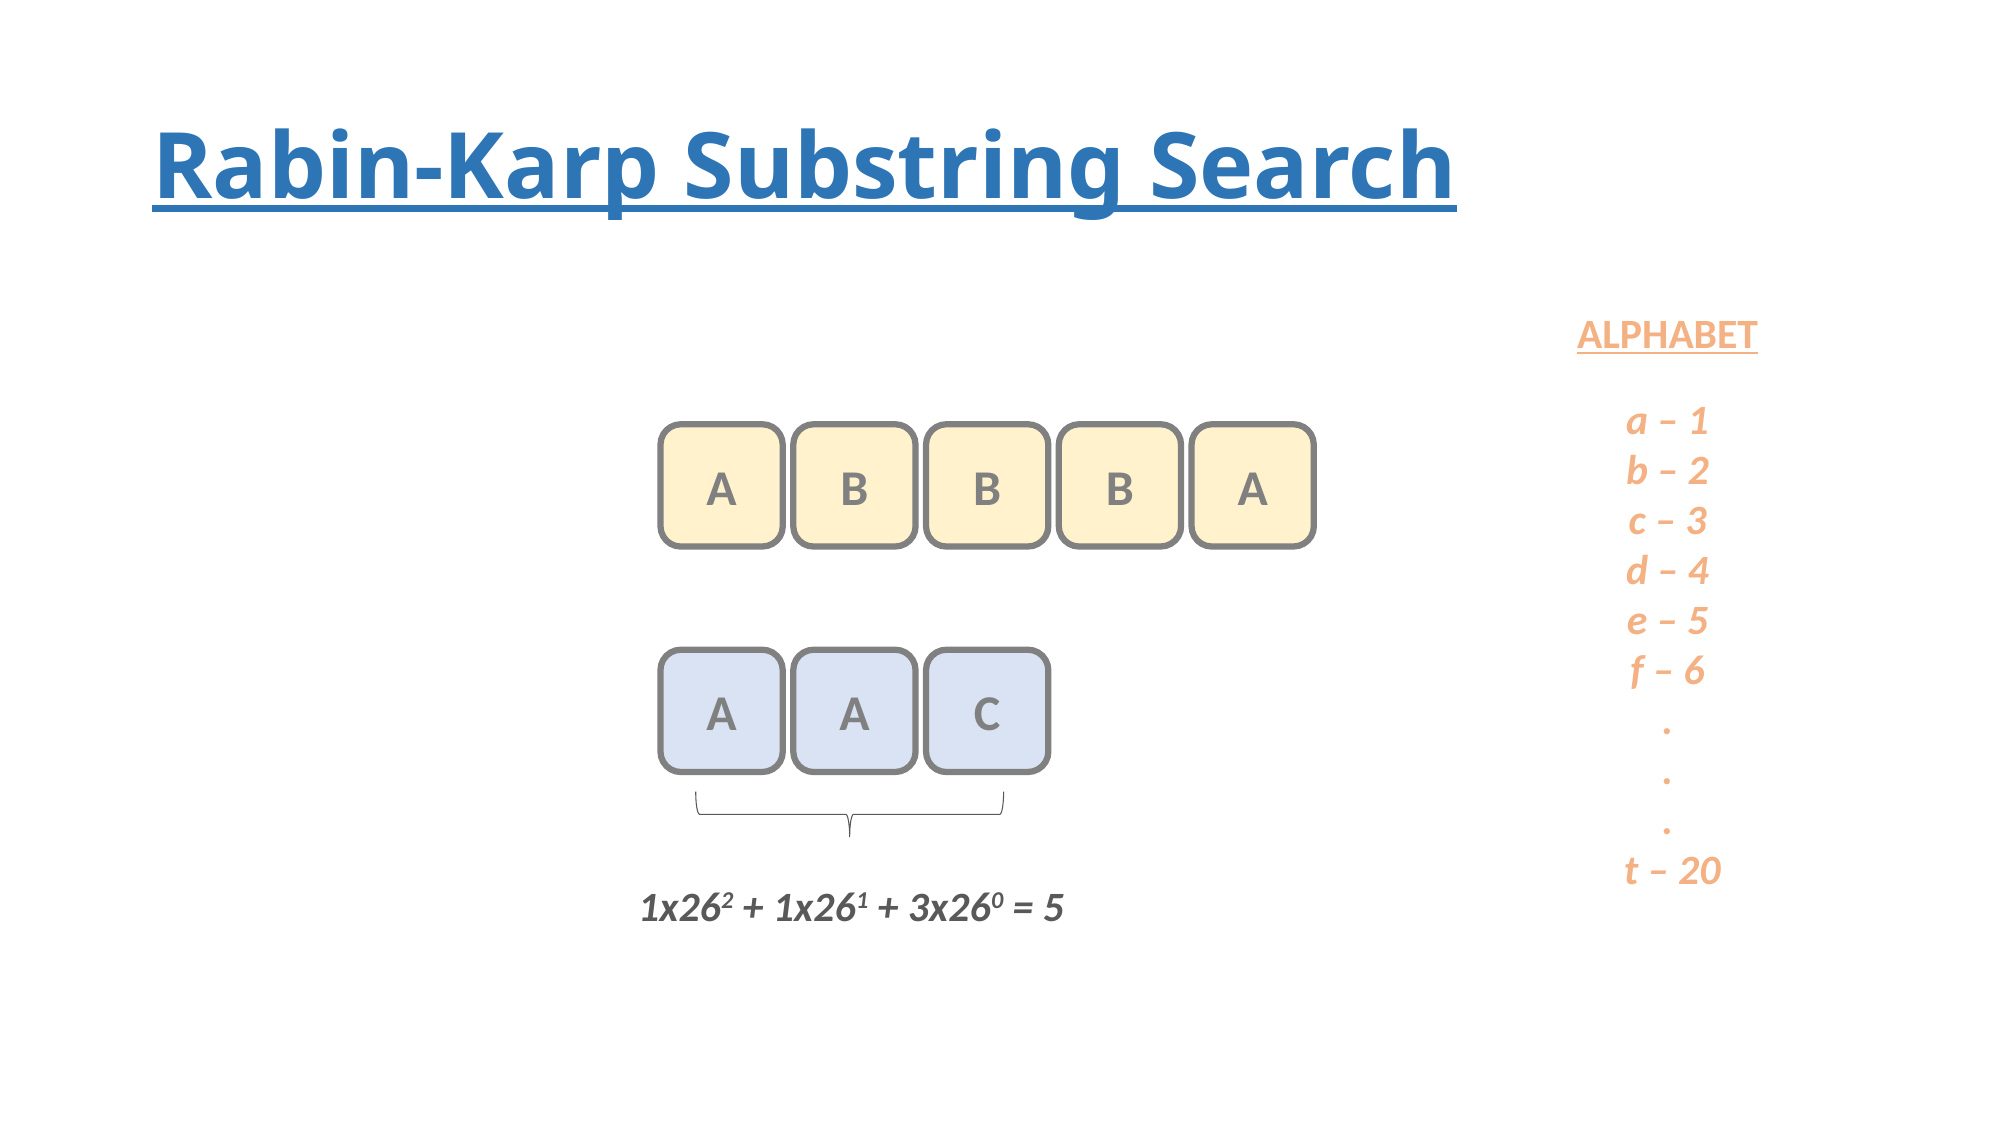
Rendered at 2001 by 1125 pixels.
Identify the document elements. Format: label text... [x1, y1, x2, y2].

text_box ALPHABET [1562, 299, 1774, 365]
text_box A [792, 648, 917, 774]
text_box B [792, 423, 917, 548]
text_box A [659, 648, 784, 774]
text_box A [1190, 423, 1315, 548]
text_box C [925, 648, 1050, 774]
text_box [695, 791, 1005, 838]
text_box 1x262 + 1x261 + 3x260 = 5 [623, 872, 1080, 938]
text_box B [925, 423, 1050, 548]
text_box a – 1 b – 2 c – 3 d – 4 e – 5 f – 6 . . . t – 20 [1599, 385, 1736, 900]
title Rabin-Karp Substring Search [137, 59, 1863, 278]
text_box B [1057, 423, 1183, 548]
text_box A [659, 423, 784, 548]
